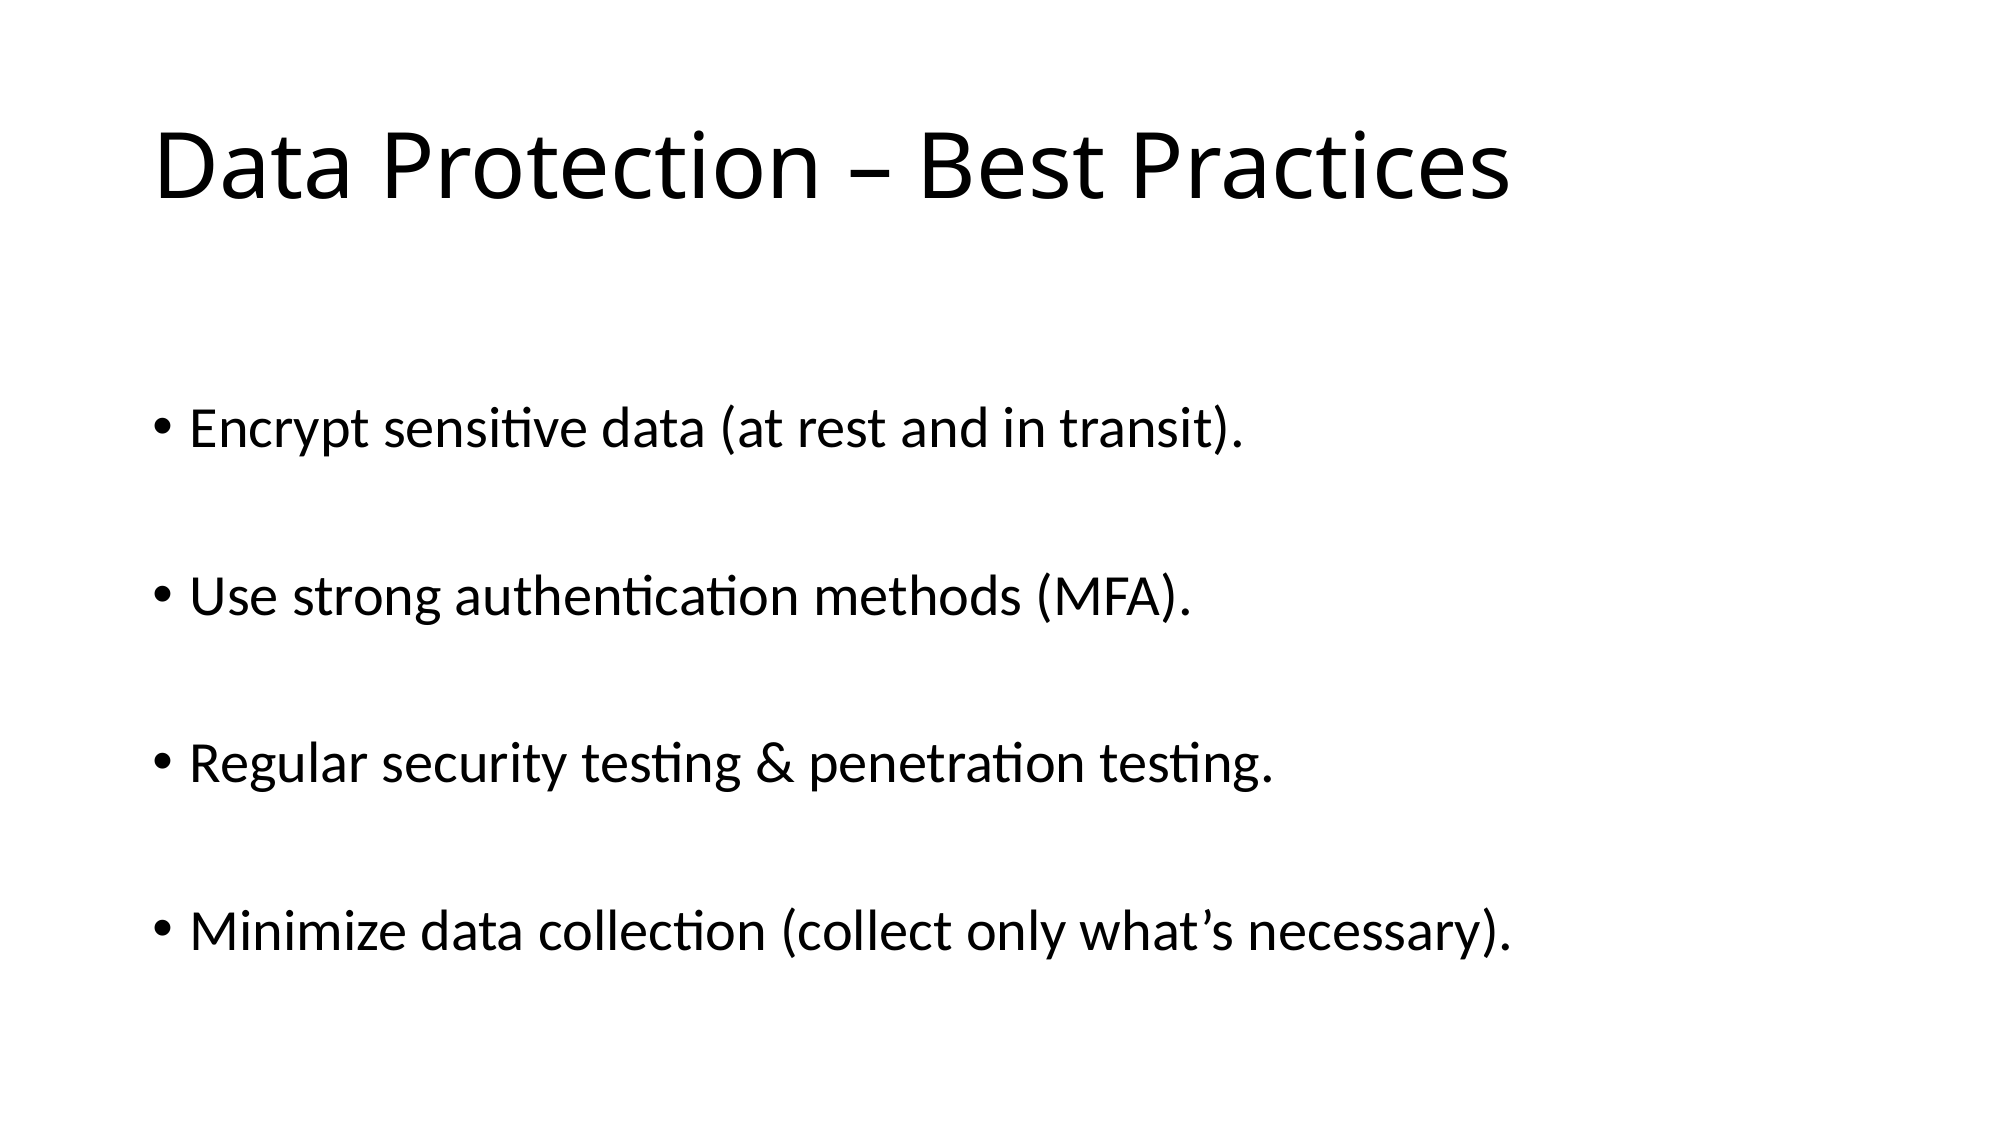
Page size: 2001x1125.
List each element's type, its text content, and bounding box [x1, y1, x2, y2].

list Encrypt sensitive data (at rest and in transit). Use strong authentication methods (MFA). Regular security testing & penetration testing. Minimize data collection (collect only what’s necessary). [137, 299, 1863, 1014]
title Data Protection – Best Practices [137, 59, 1863, 278]
